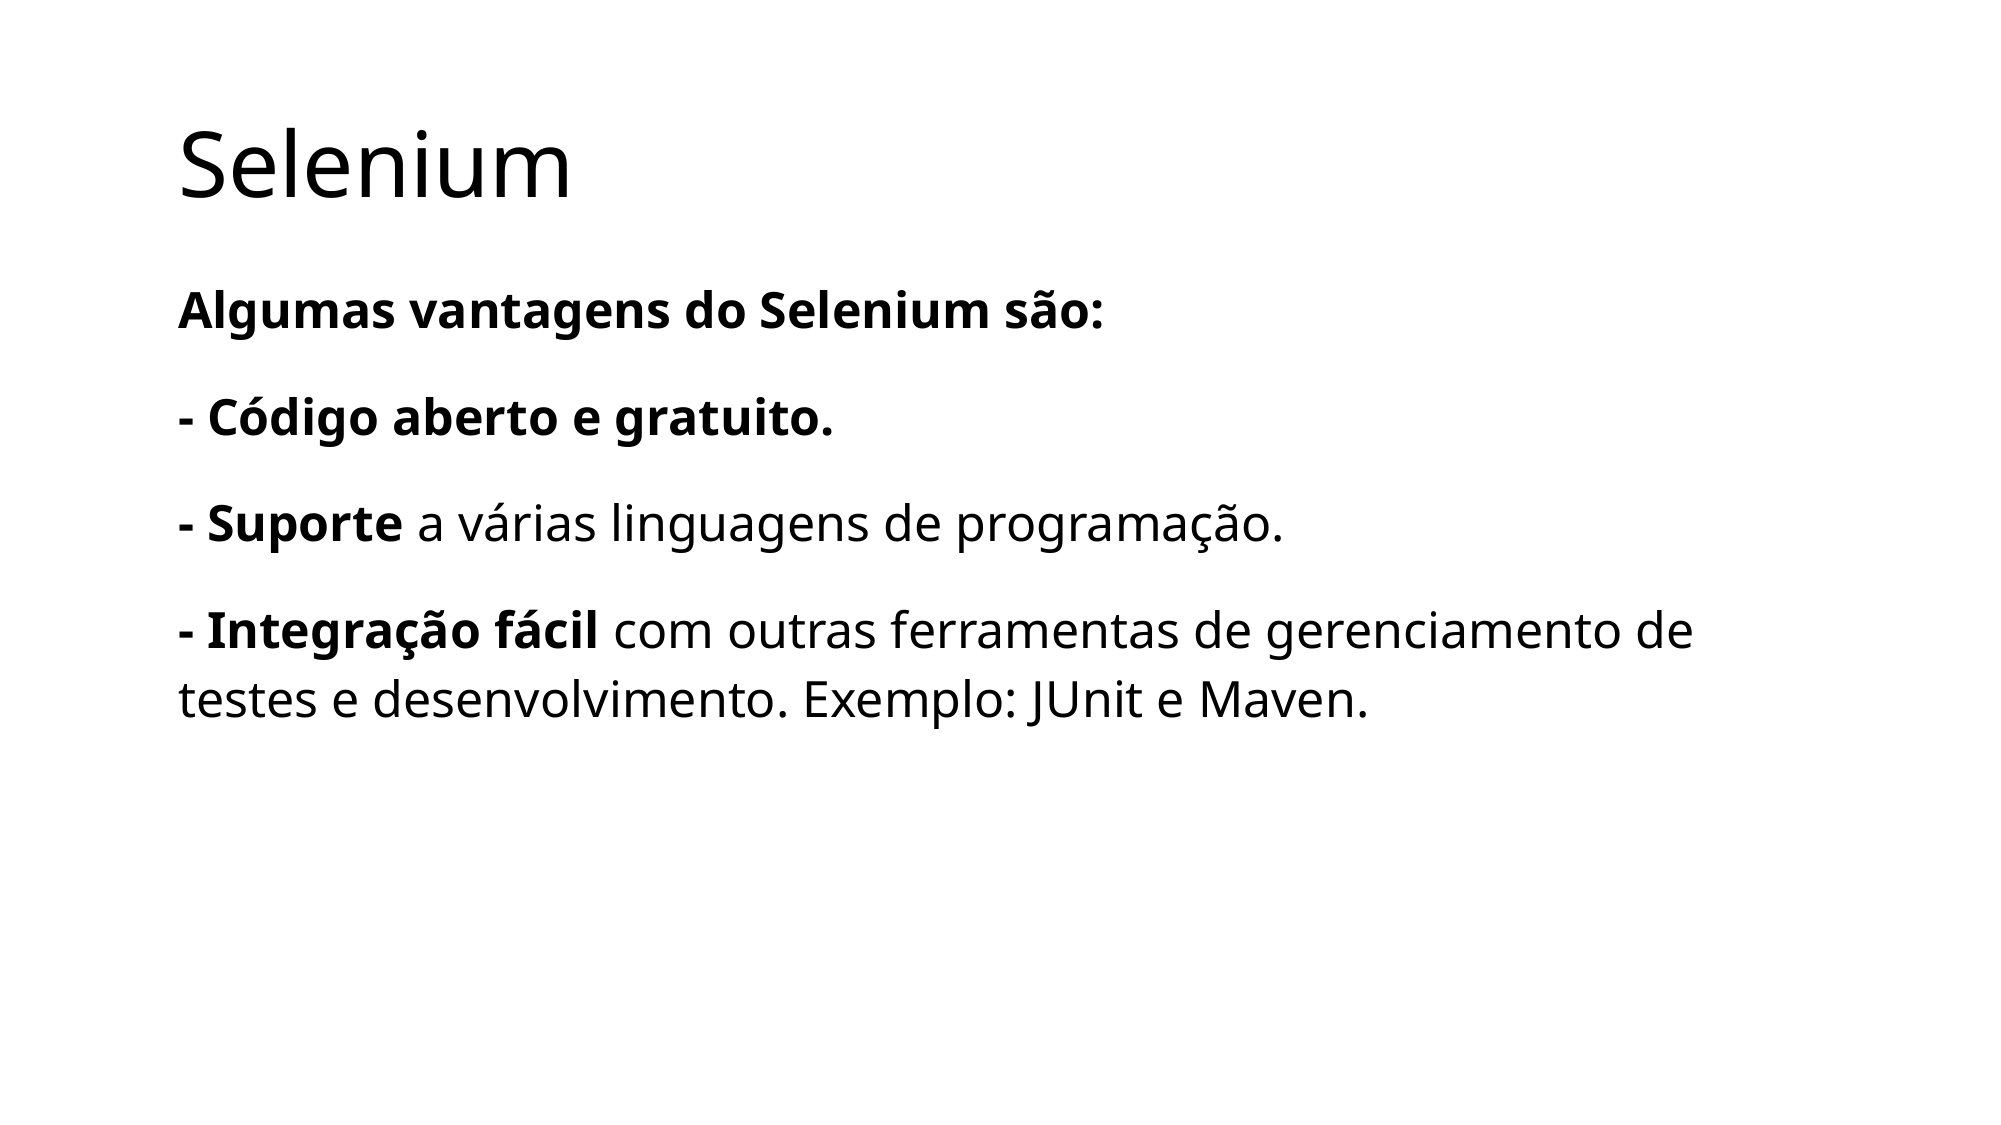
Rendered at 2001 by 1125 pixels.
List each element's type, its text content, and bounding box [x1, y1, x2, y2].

subtitle Algumas vantagens do Selenium são: - Código aberto e gratuito. - Suporte a várias linguagens de programação. - Integração fácil com outras ferramentas de gerenciamento de testes e desenvolvimento. Exemplo: JUnit e Maven. [163, 262, 1850, 731]
text_box Selenium [163, 80, 612, 224]
